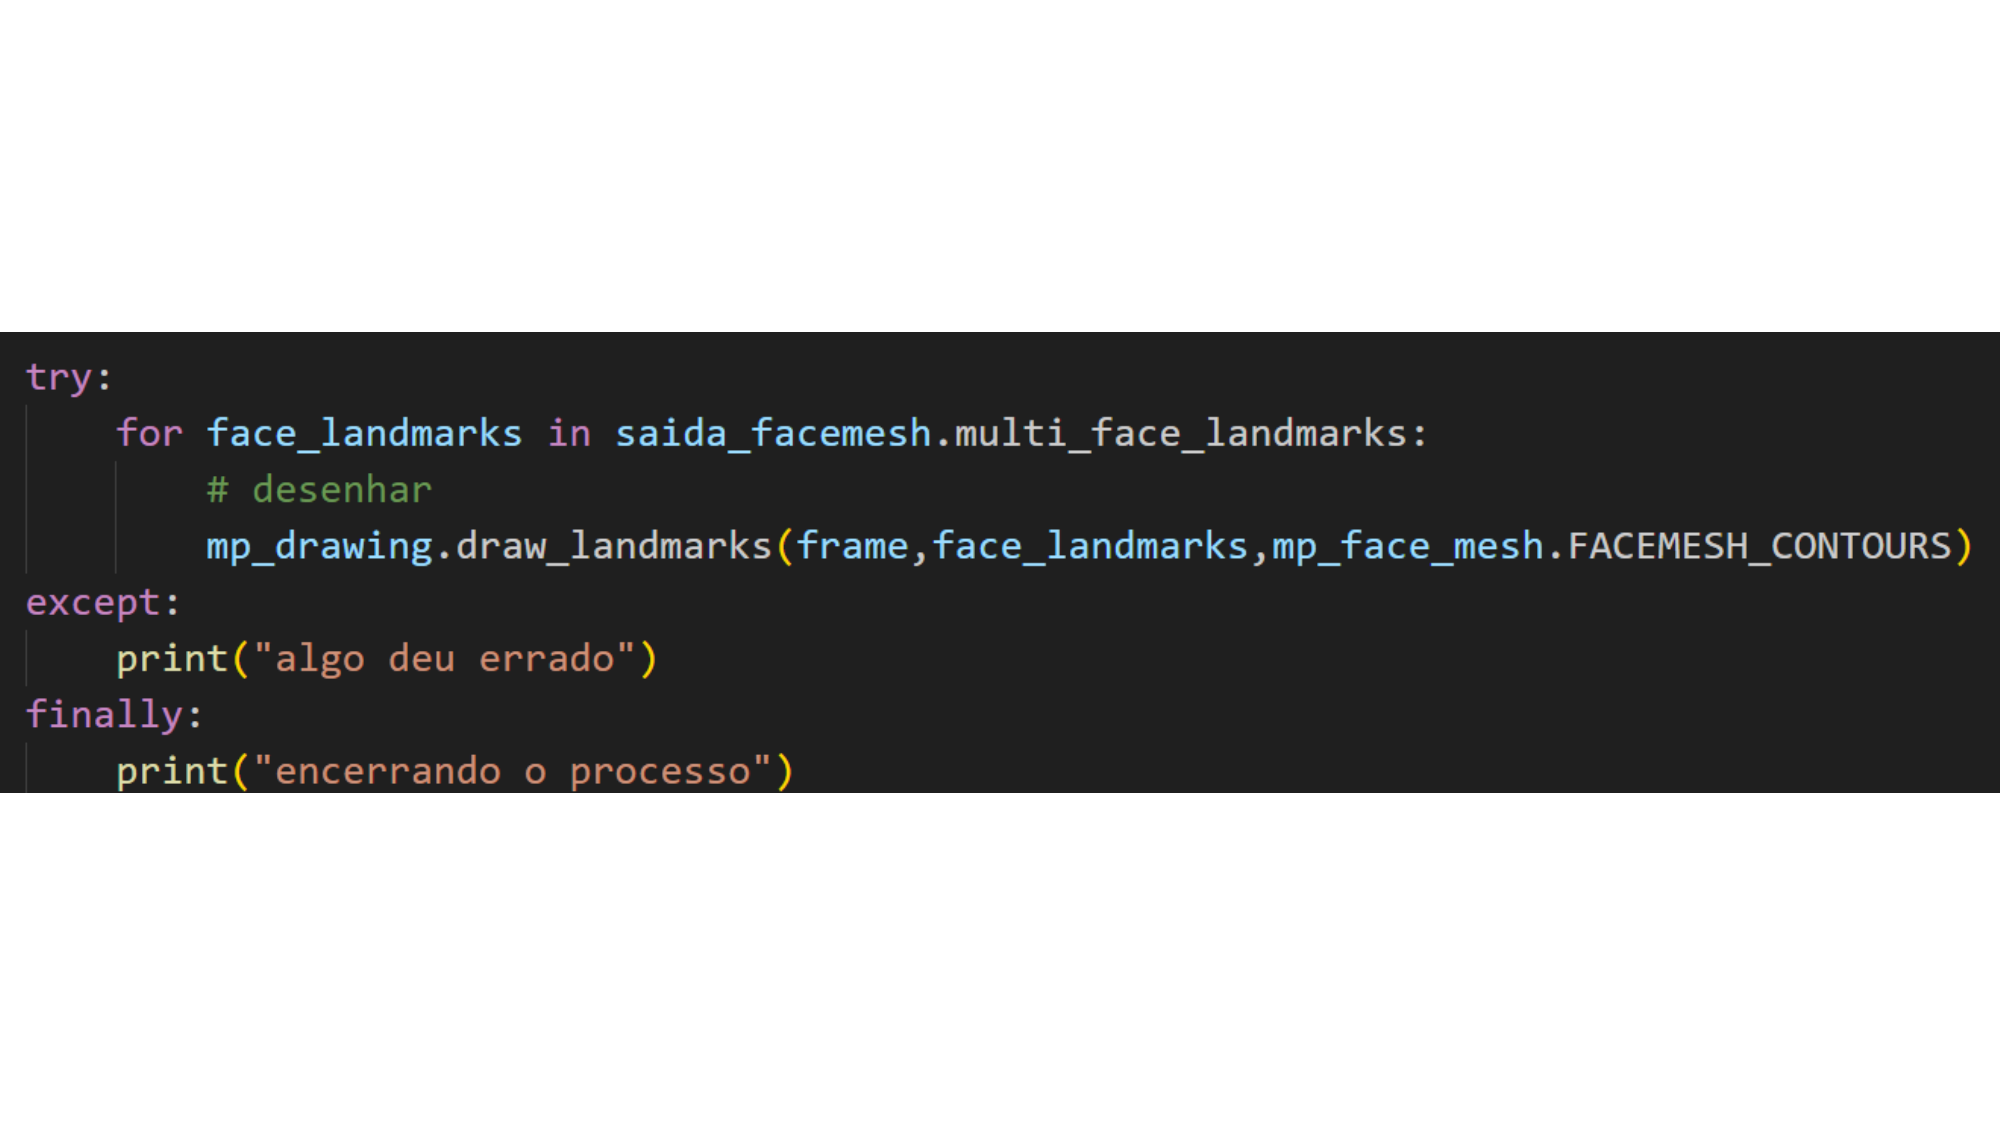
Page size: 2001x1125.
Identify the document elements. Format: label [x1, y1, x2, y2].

picture [0, 332, 2000, 793]
